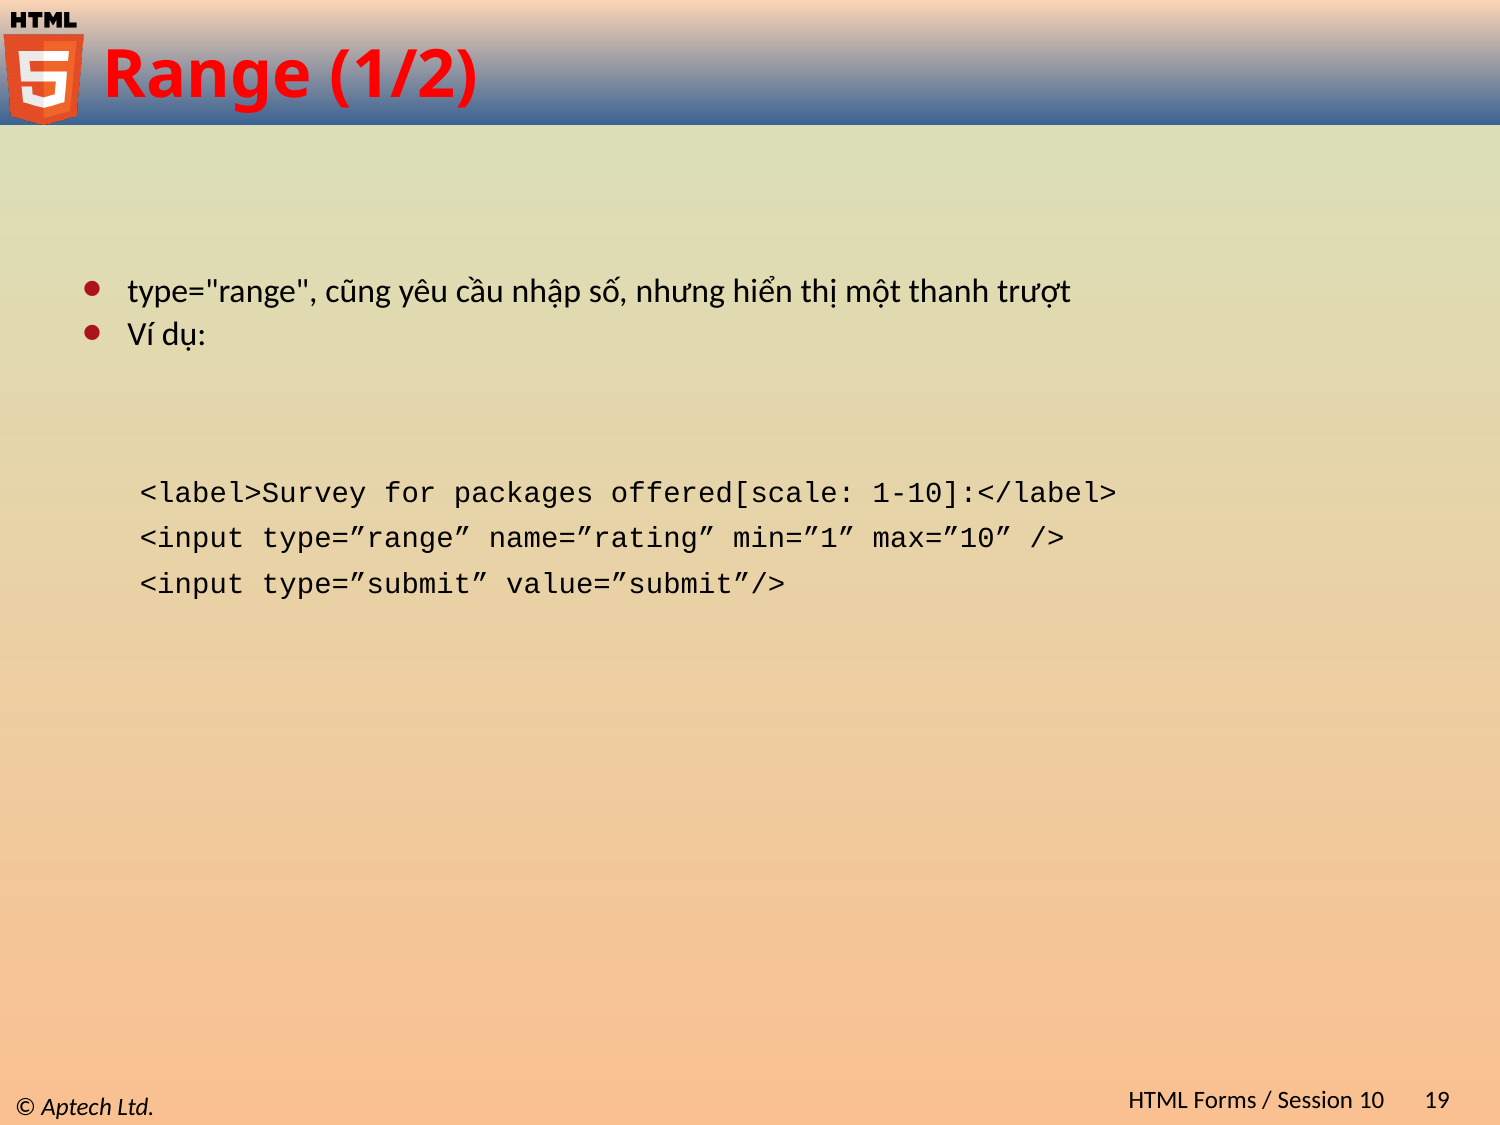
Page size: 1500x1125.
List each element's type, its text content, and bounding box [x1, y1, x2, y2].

picture [0, 12, 100, 125]
slide_number 19 [1400, 1084, 1465, 1113]
text_box <label>Survey for packages offered[scale: 1-10]:</label> <input type=”range” name=”rating” min=”1” max=”10” /> <input type=”submit” value=”submit”/> [124, 498, 1413, 627]
footer HTML Forms / Session 10 [412, 1084, 1400, 1113]
text_box type="range", cũng yêu cầu nhập số, nhưng hiển thị một thanh trượt Ví dụ: [37, 187, 1425, 475]
title Range (1/2) [87, 37, 1338, 106]
